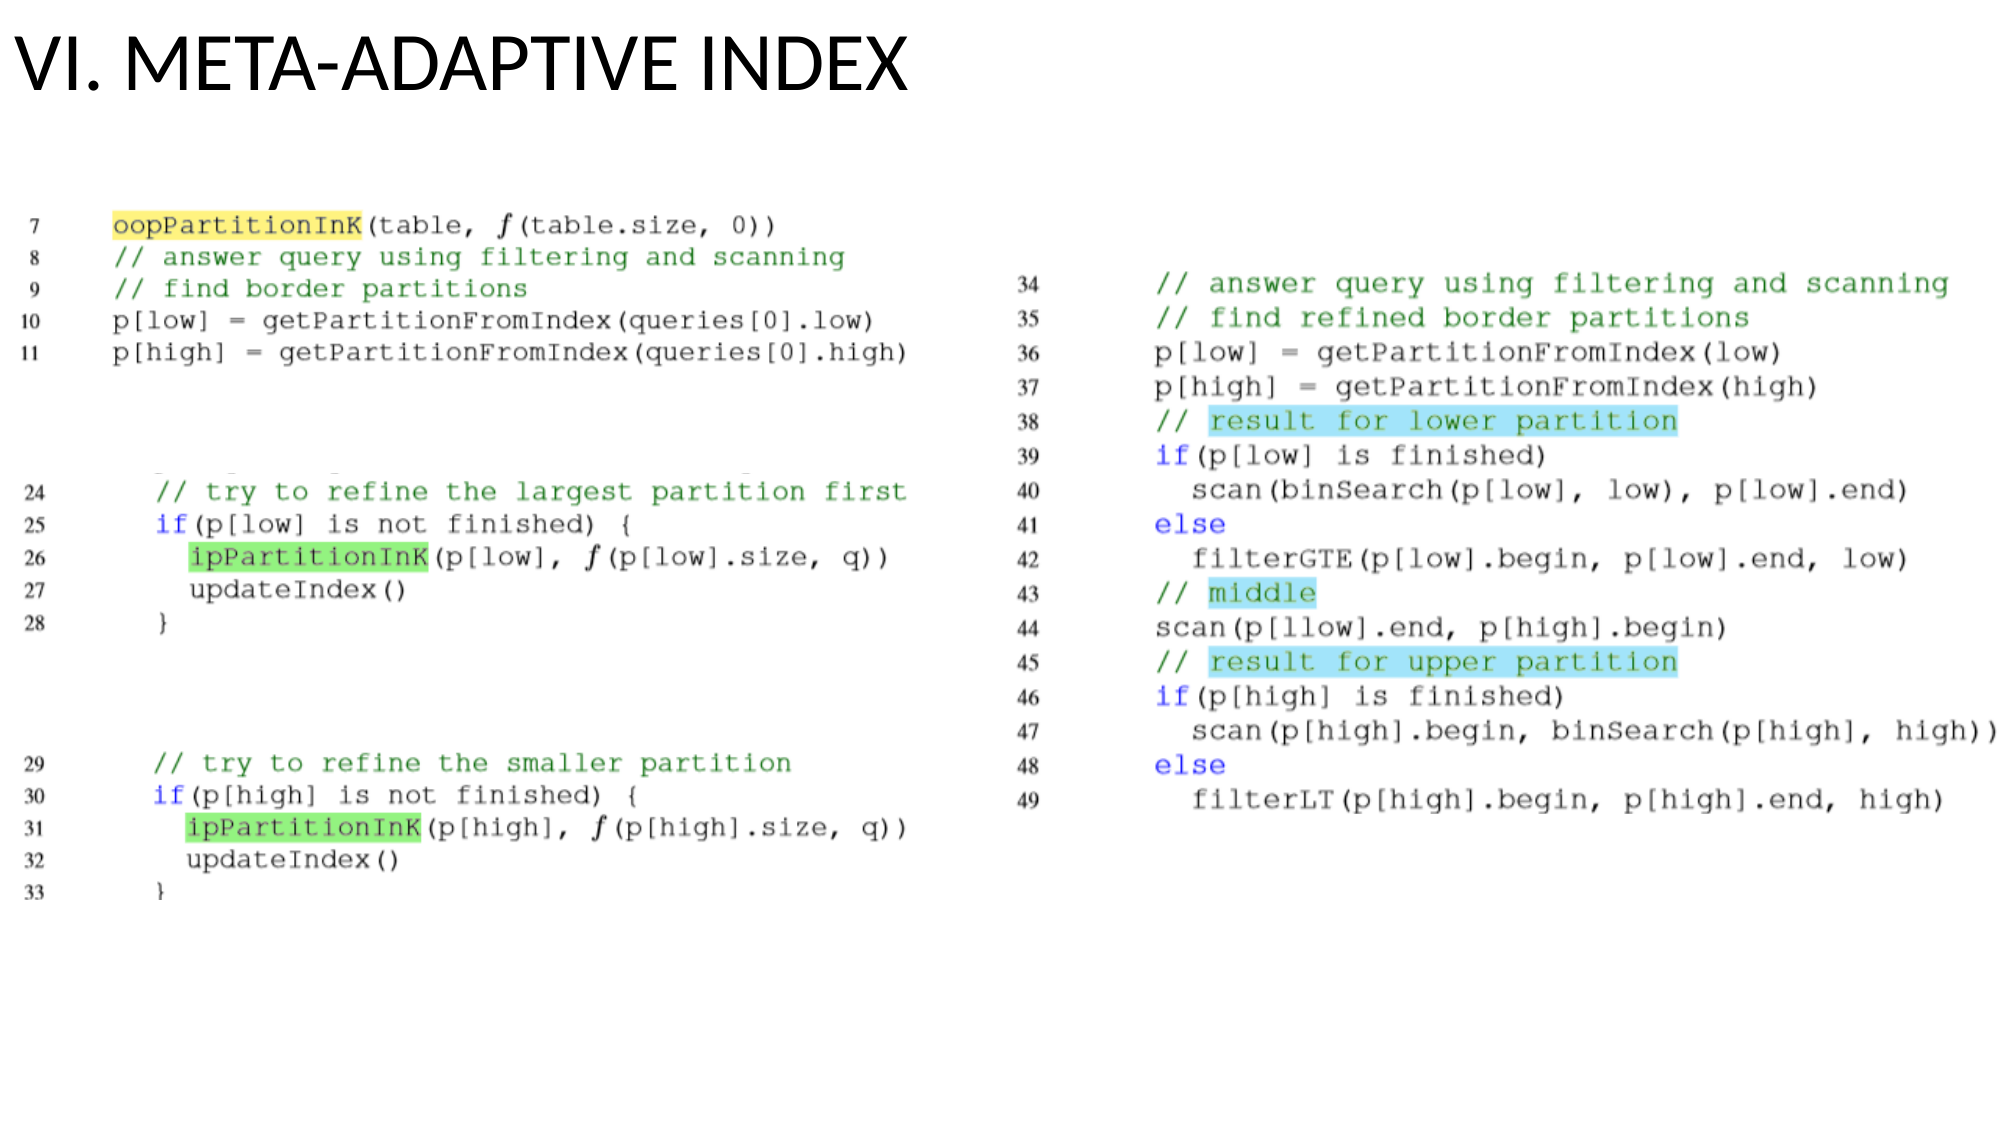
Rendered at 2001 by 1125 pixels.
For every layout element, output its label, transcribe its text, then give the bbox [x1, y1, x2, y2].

picture [1012, 271, 2000, 814]
picture [15, 209, 915, 368]
picture [19, 473, 915, 639]
picture [19, 745, 915, 900]
text_box VI. META-ADAPTIVE INDEX [0, 0, 1884, 115]
